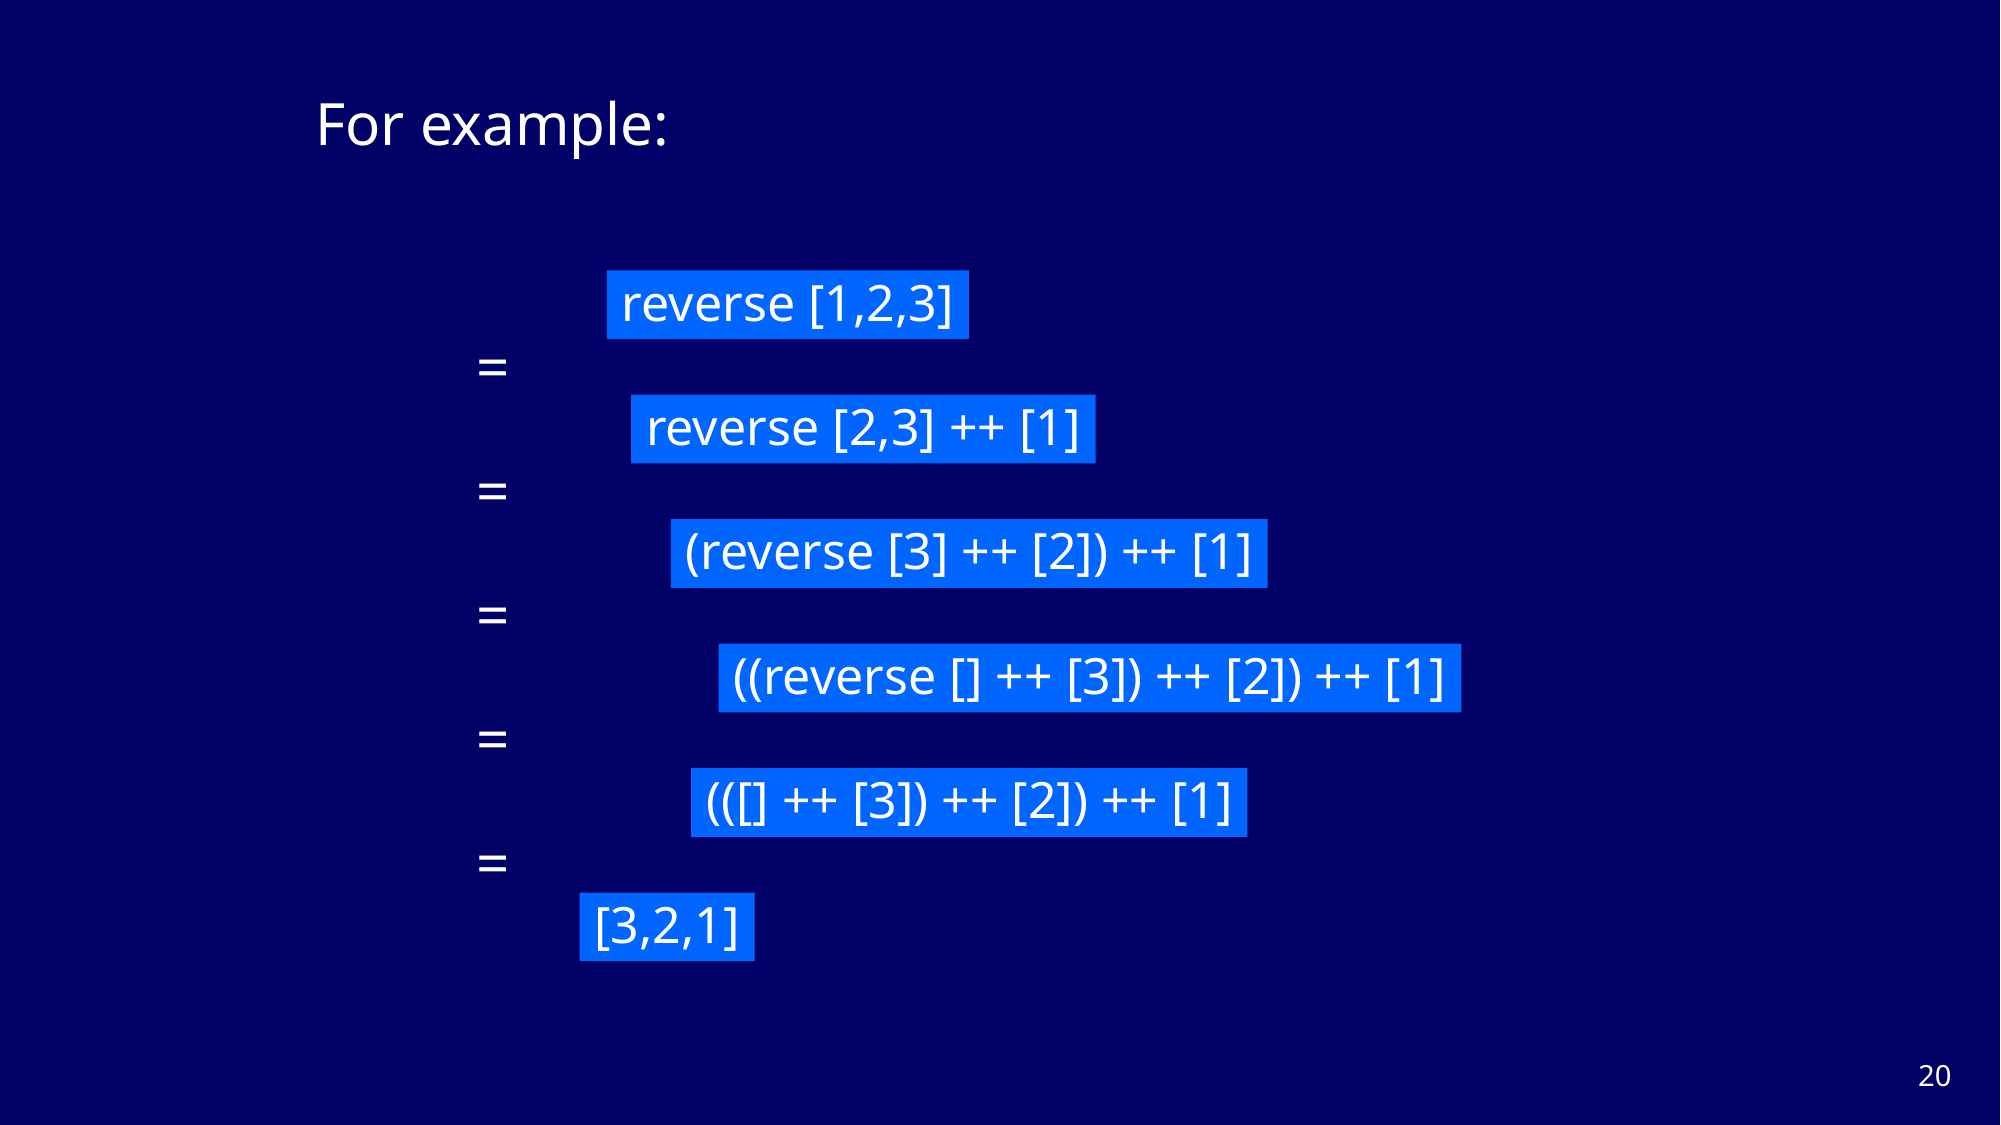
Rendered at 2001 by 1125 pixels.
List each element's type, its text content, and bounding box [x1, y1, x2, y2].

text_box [456, 818, 789, 962]
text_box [456, 322, 1181, 445]
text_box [456, 570, 1635, 713]
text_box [456, 694, 1393, 838]
slide_number 19 [1833, 1050, 1967, 1100]
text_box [456, 446, 1393, 569]
text_box For example: [300, 79, 684, 165]
text_box reverse [1,2,3] [606, 270, 969, 321]
